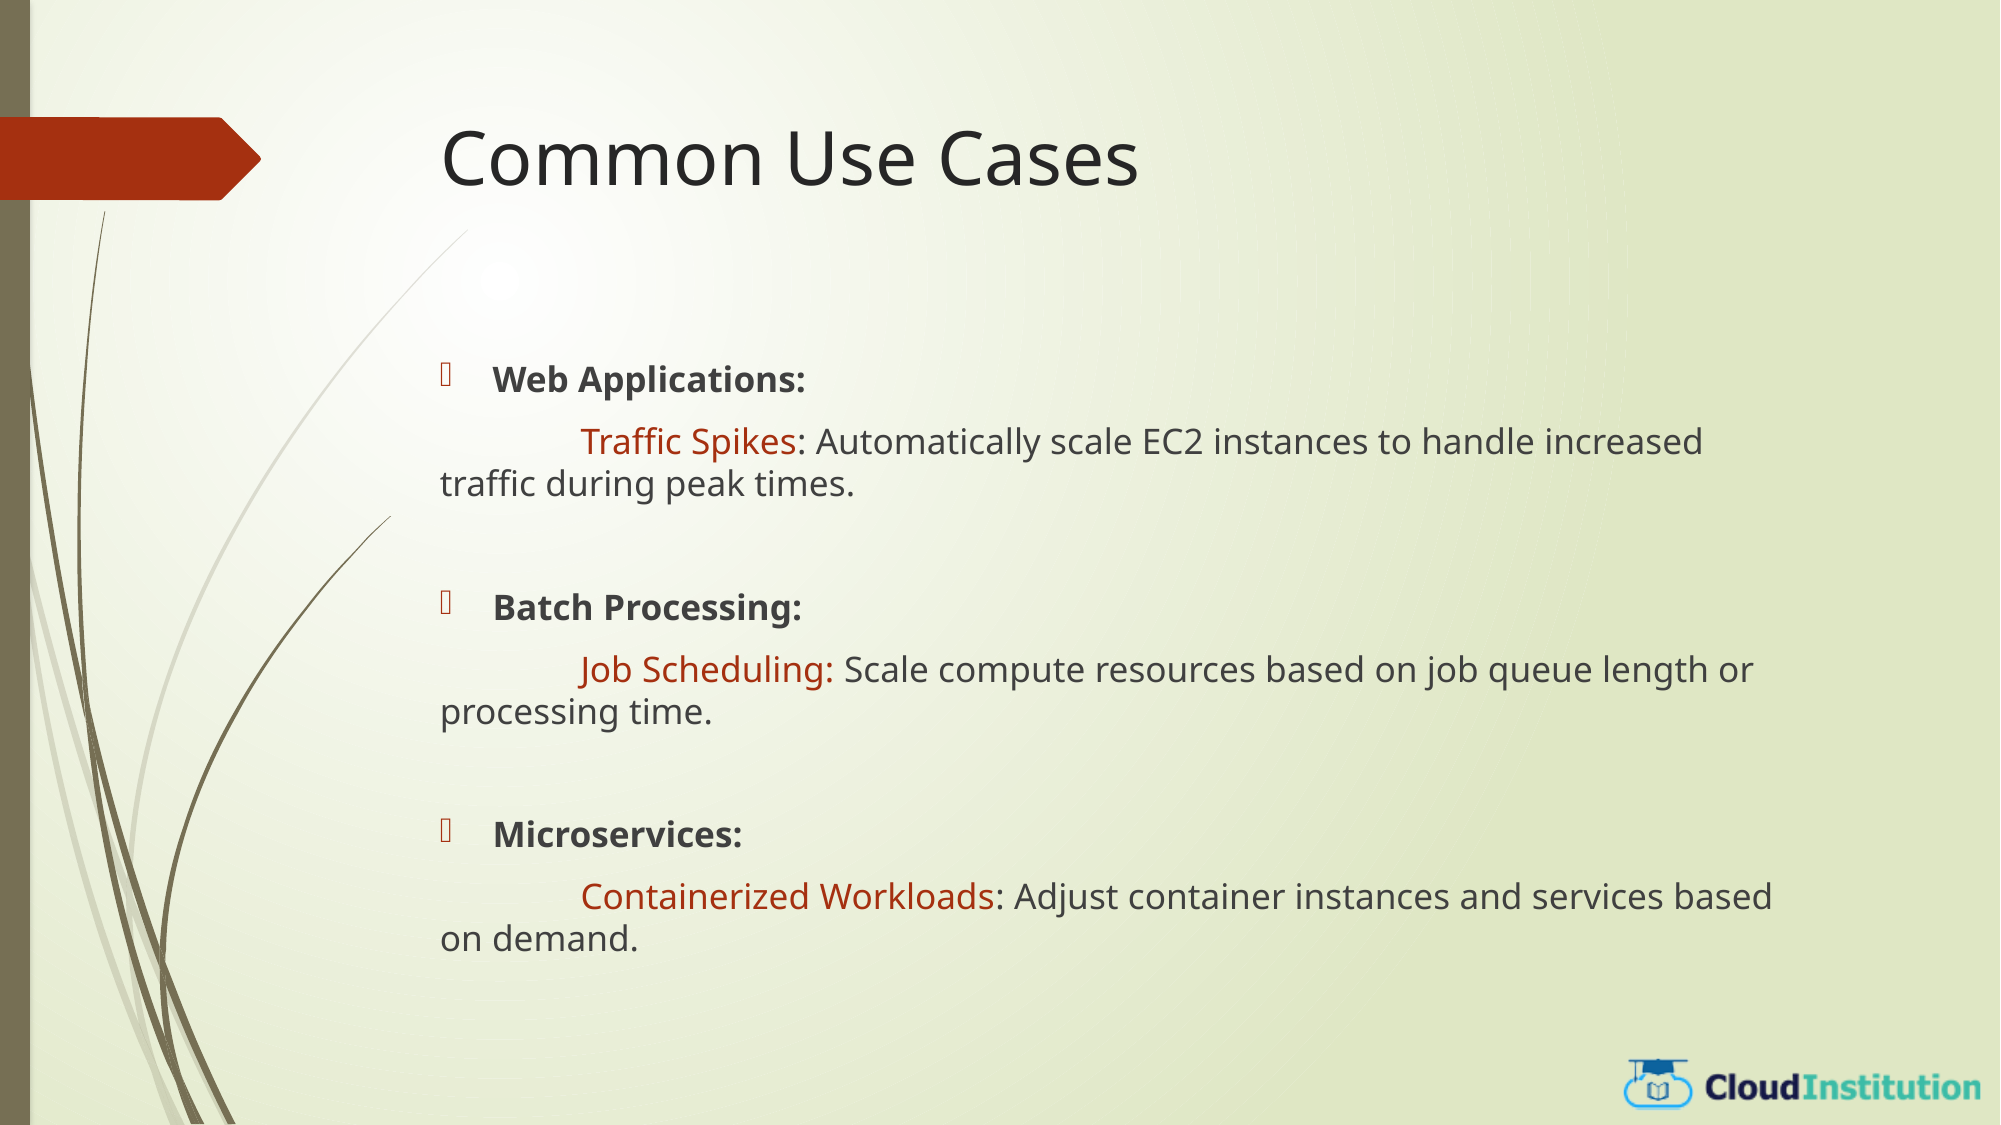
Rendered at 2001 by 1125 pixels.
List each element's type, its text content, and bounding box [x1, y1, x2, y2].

title Common Use Cases [425, 102, 1888, 313]
list Web Applications: Traffic Spikes: Automatically scale EC2 instances to handle increased traffic during peak times. Batch Processing: Job Scheduling: Scale compute resources based on job queue length or processing time. Microservices: Containerized Workloads: Adjust container instances and services based on demand. [424, 350, 1888, 970]
picture [1616, 1043, 2001, 1125]
